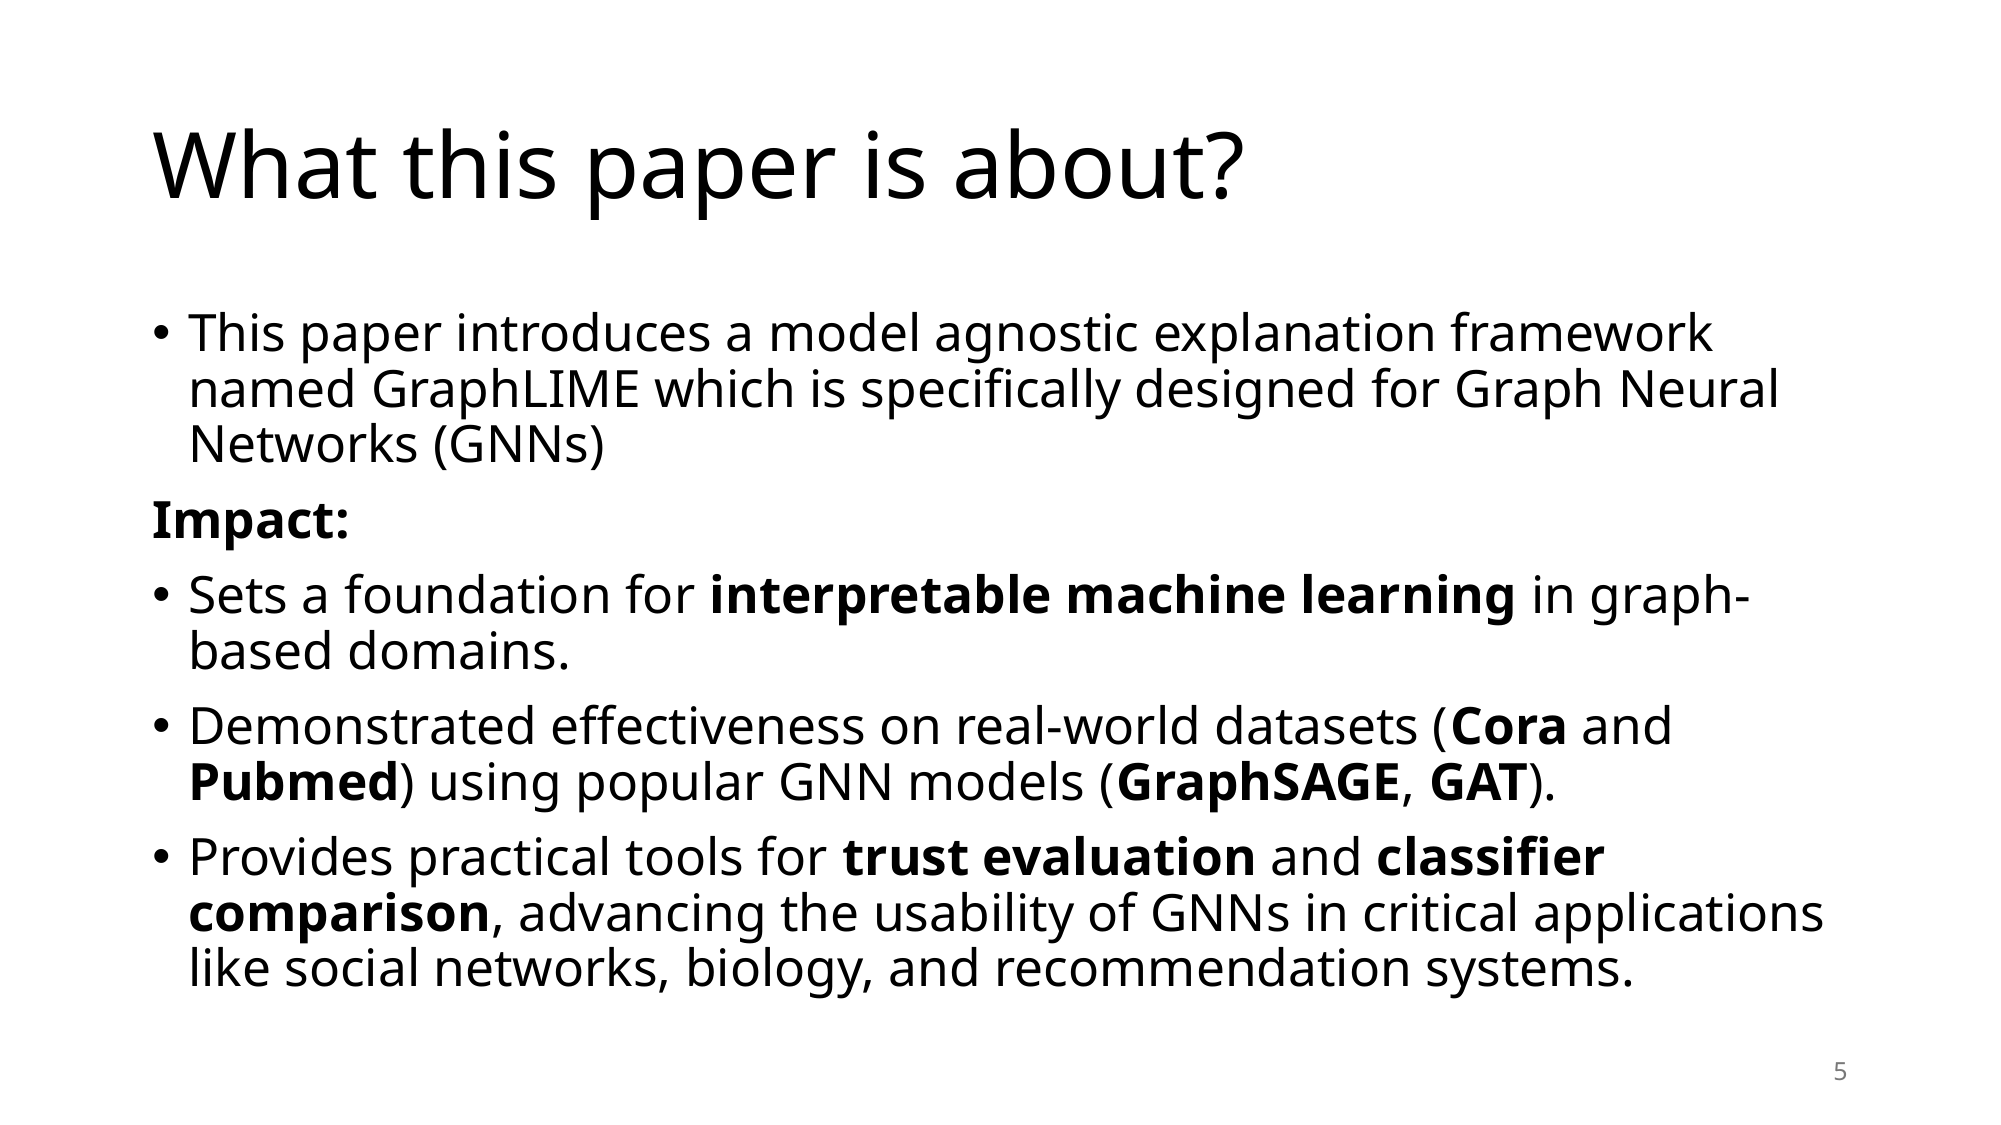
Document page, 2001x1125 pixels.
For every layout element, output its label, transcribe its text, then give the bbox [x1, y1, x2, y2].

list This paper introduces a model agnostic explanation framework named GraphLIME which is specifically designed for Graph Neural Networks (GNNs) Impact: Sets a foundation for interpretable machine learning in graph-based domains. Demonstrated effectiveness on real-world datasets (Cora and Pubmed) using popular GNN models (GraphSAGE, GAT). Provides practical tools for trust evaluation and classifier comparison, advancing the usability of GNNs in critical applications like social networks, biology, and recommendation systems. [137, 299, 1863, 1014]
title What this paper is about? [137, 59, 1863, 278]
slide_number 5 [1412, 1042, 1863, 1103]
